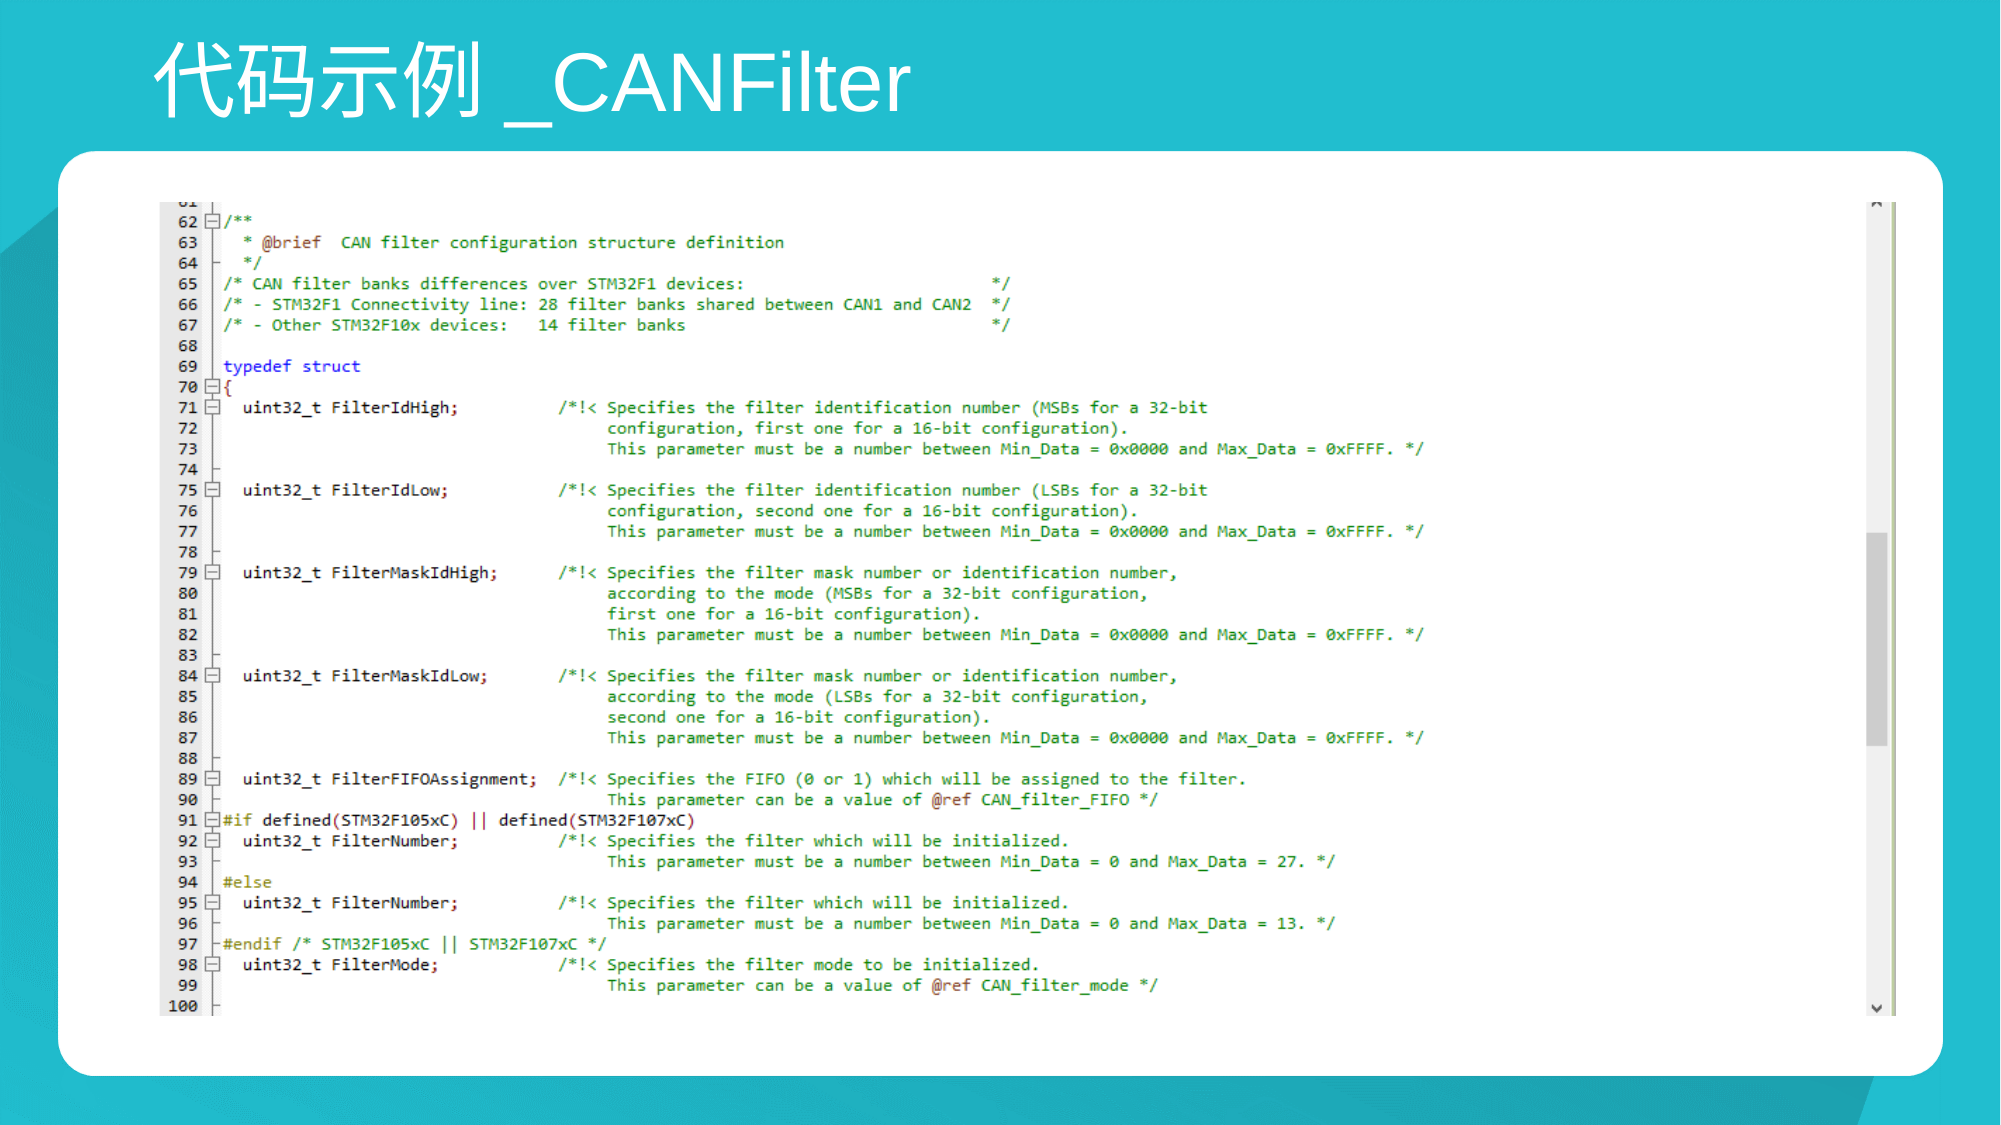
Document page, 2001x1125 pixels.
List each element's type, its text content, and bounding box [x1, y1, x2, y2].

picture [0, 0, 2001, 1125]
title 代码示例_CANFilter [137, 26, 1863, 143]
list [159, 202, 1898, 1016]
